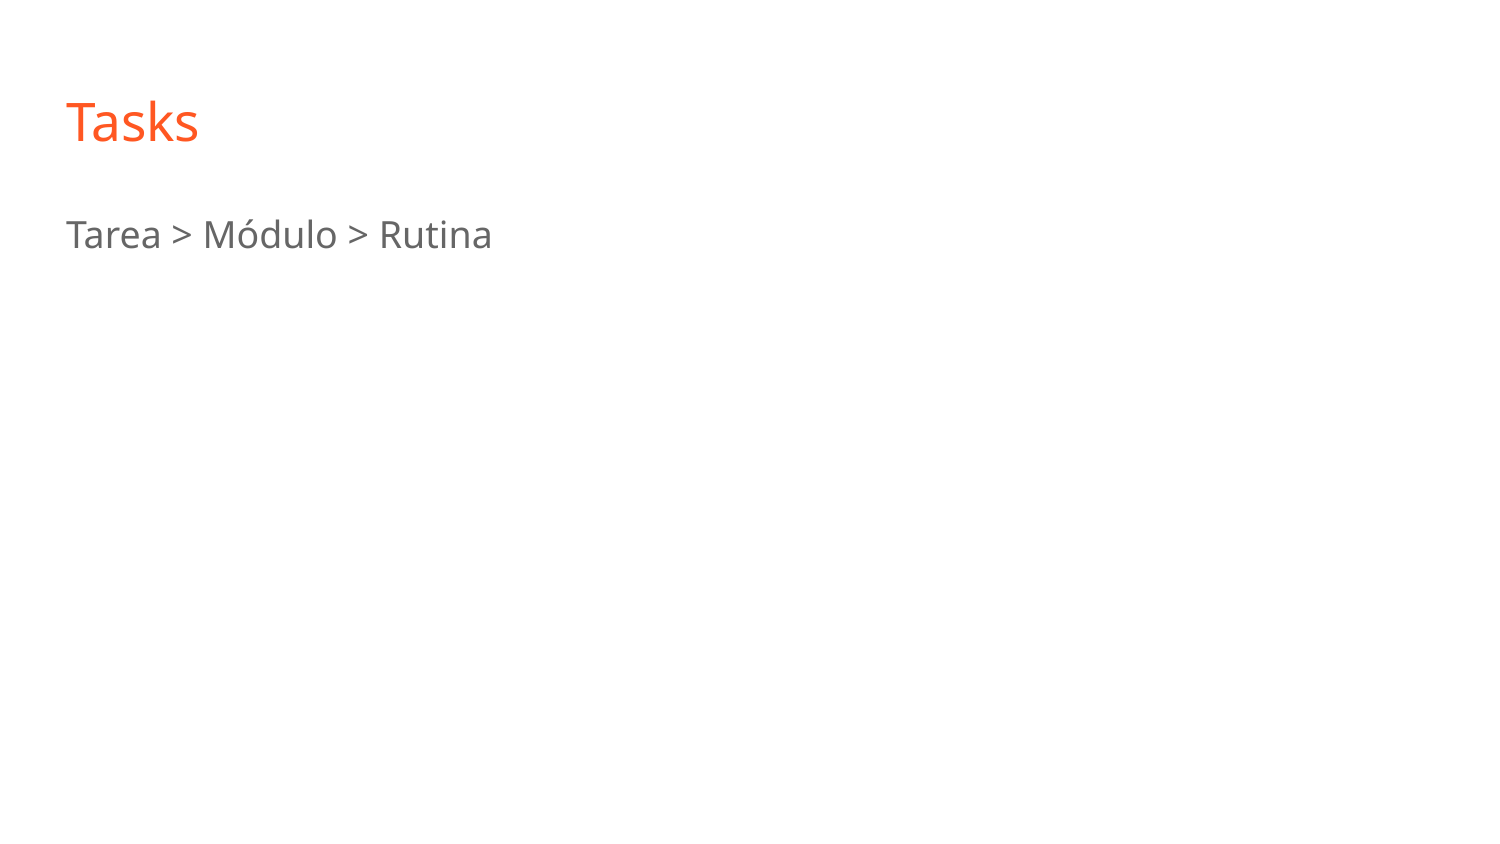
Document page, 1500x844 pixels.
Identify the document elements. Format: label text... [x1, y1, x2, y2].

title Tasks [51, 72, 1449, 167]
list Tarea > Módulo > Rutina [51, 189, 1449, 750]
